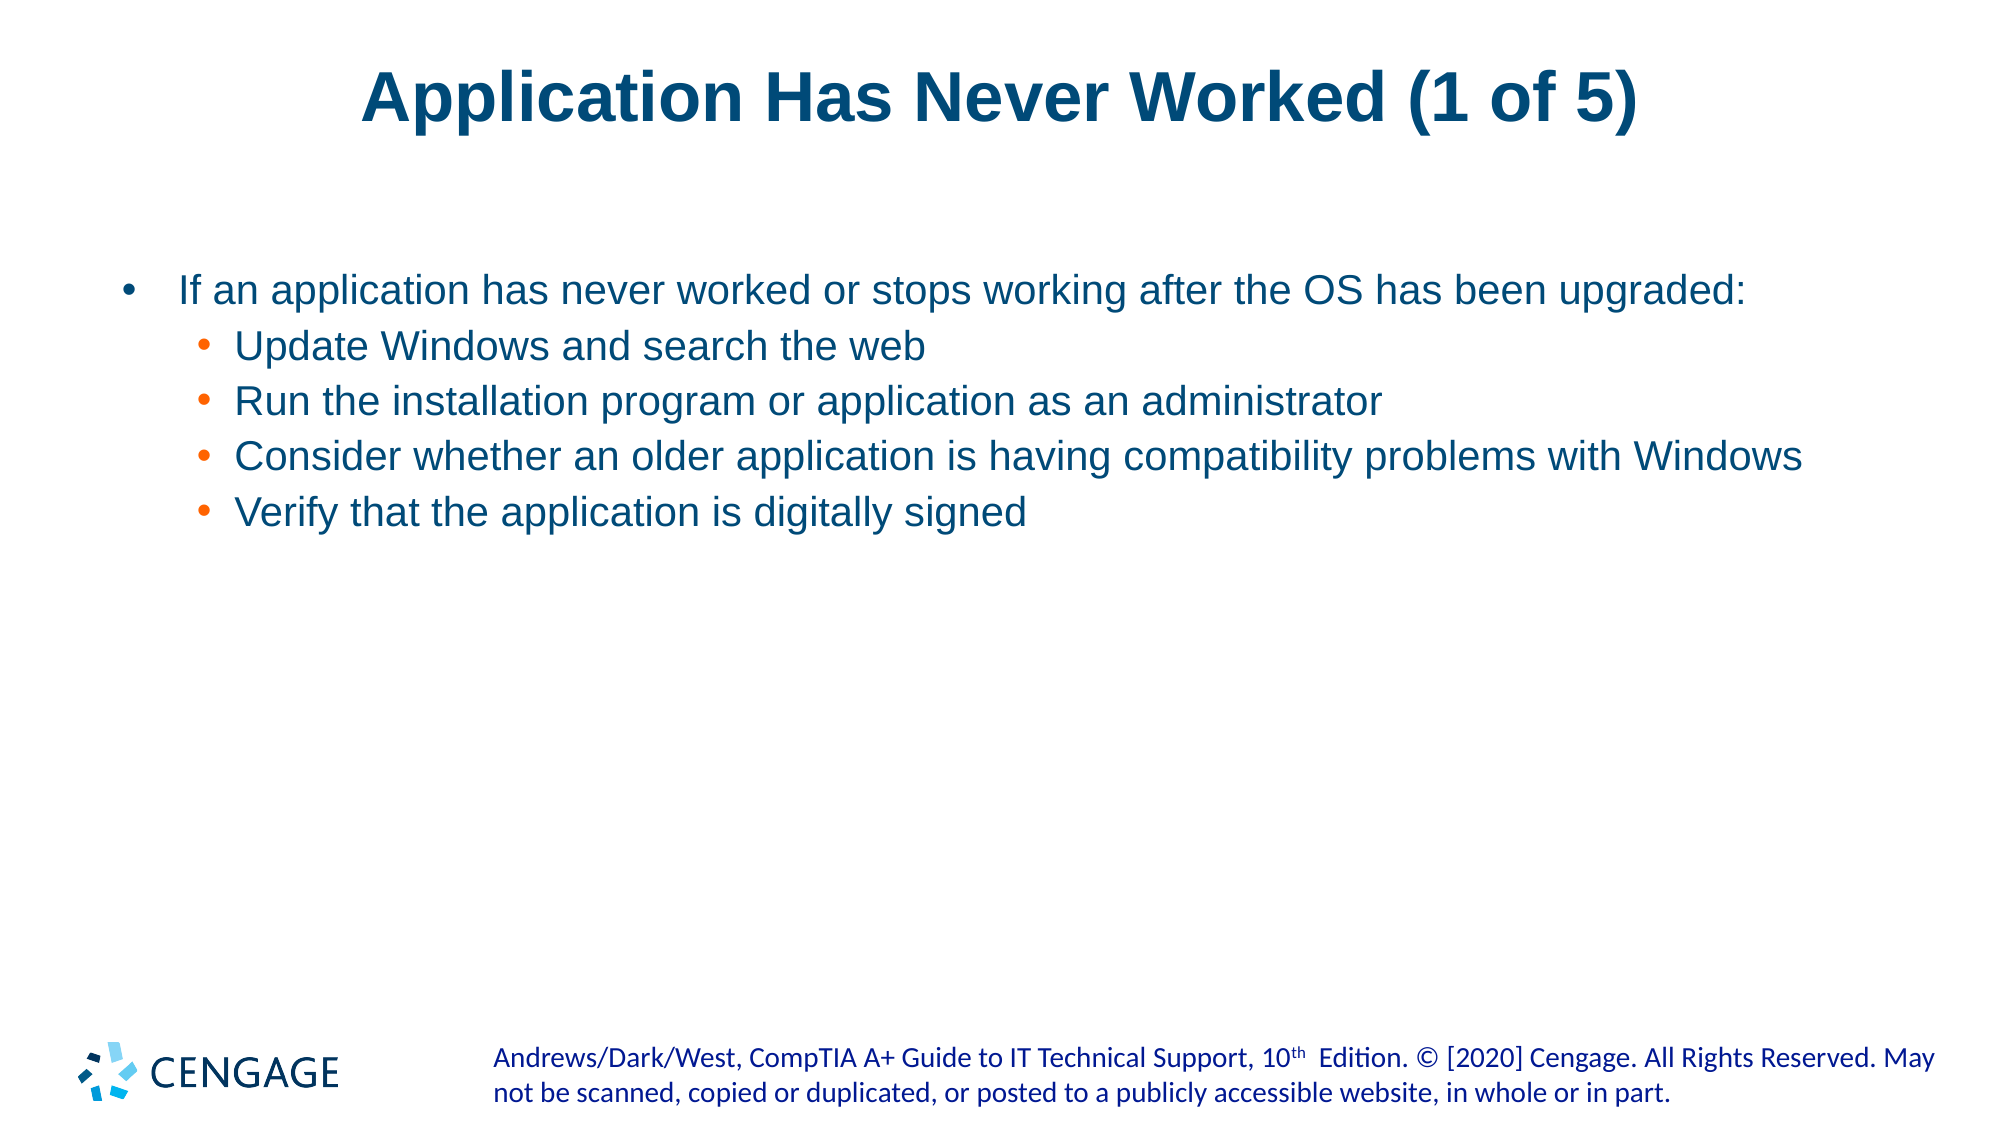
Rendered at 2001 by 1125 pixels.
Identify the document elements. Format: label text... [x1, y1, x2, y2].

list If an application has never worked or stops working after the OS has been upgraded: Update Windows and search the web Run the installation program or application as an administrator Consider whether an older application is having compatibility problems with Windows Verify that the application is digitally signed [121, 268, 1880, 990]
title Application Has Never Worked (1 of 5) [137, 59, 1863, 171]
picture [78, 1042, 338, 1101]
